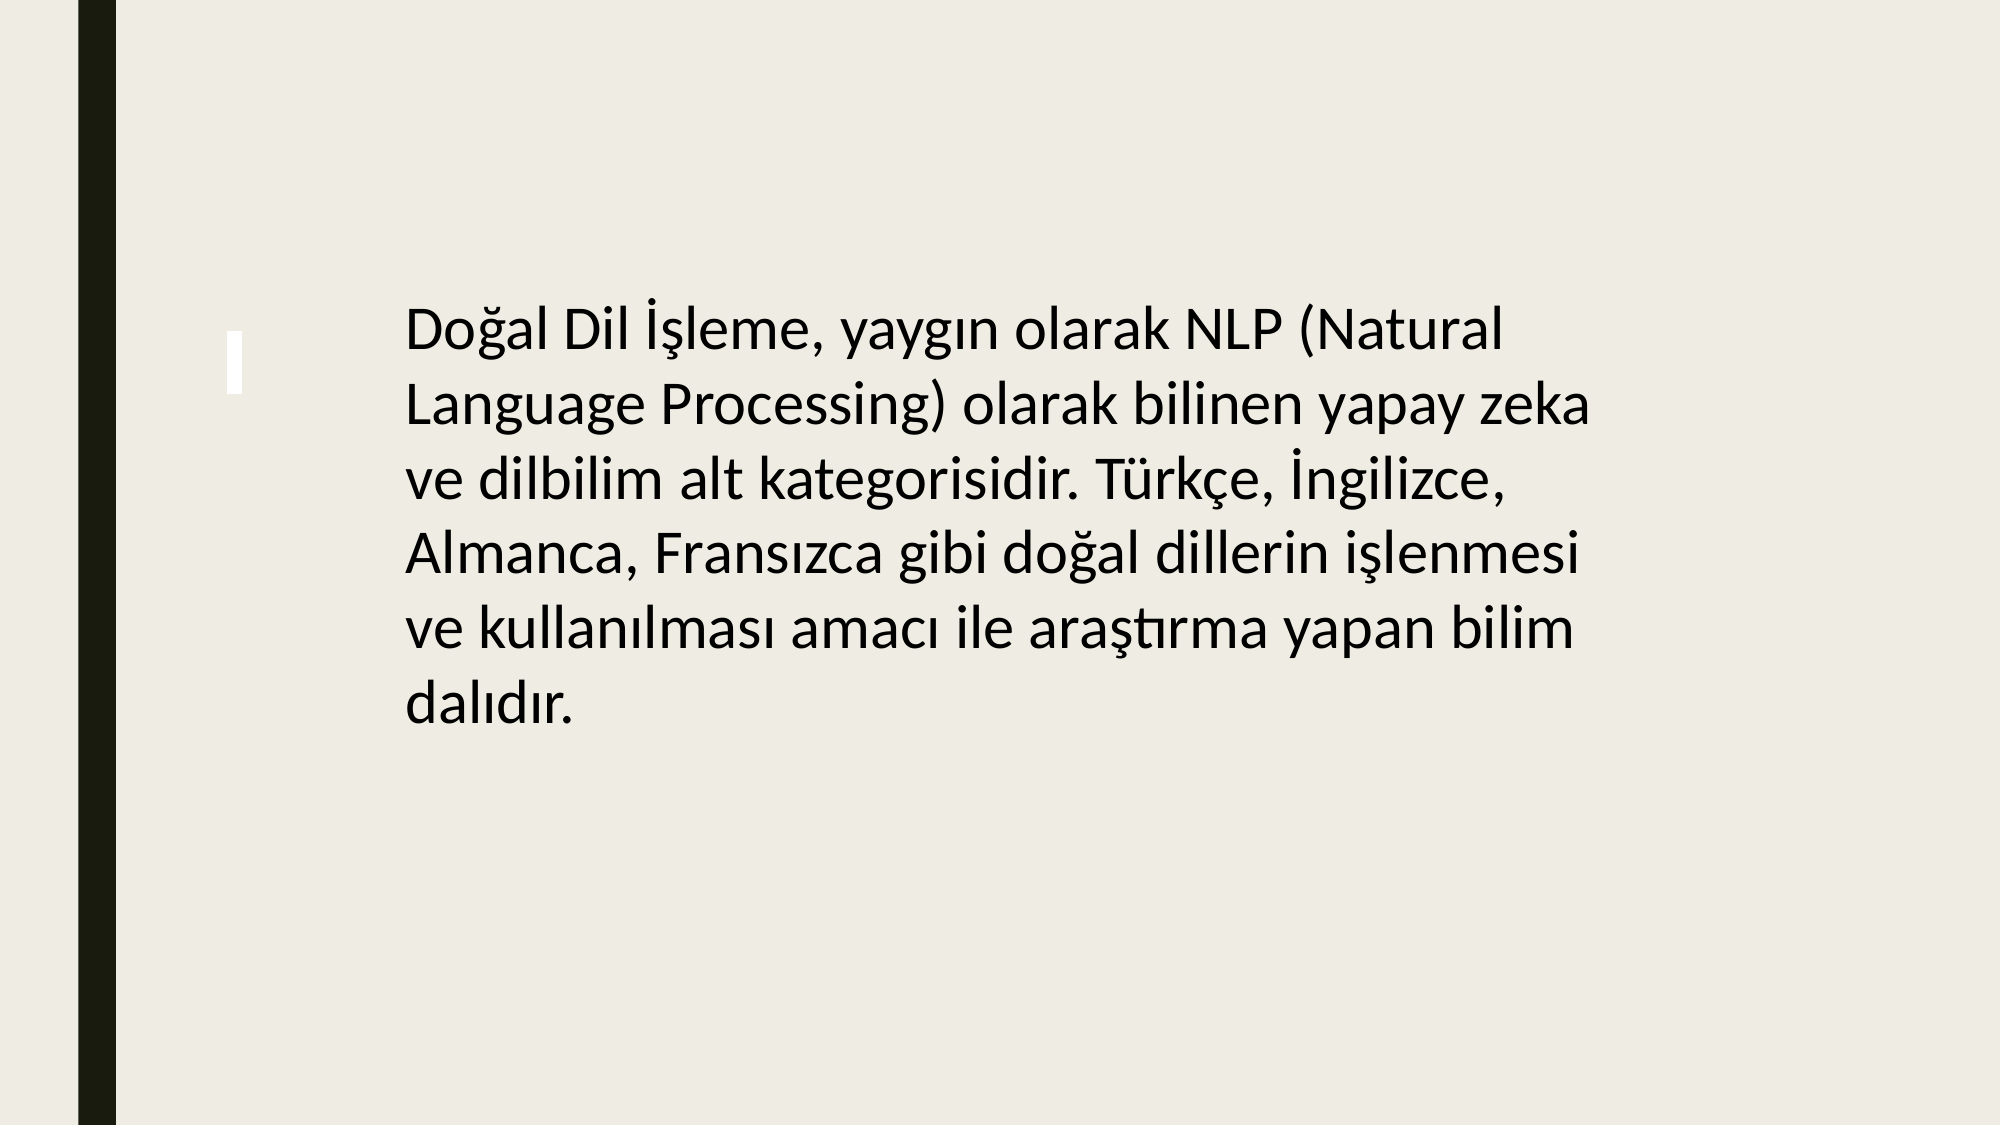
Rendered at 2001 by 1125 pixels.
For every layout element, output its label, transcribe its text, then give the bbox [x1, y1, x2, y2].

text_box Doğal Dil İşleme, yaygın olarak NLP (Natural Language Processing) olarak bilinen yapay zeka ve dilbilim alt kategorisidir. Türkçe, İngilizce, Almanca, Fransızca gibi doğal dillerin işlenmesi ve kullanılması amacı ile araştırma yapan bilim dalıdır. [390, 271, 1646, 535]
title [212, 317, 1788, 808]
